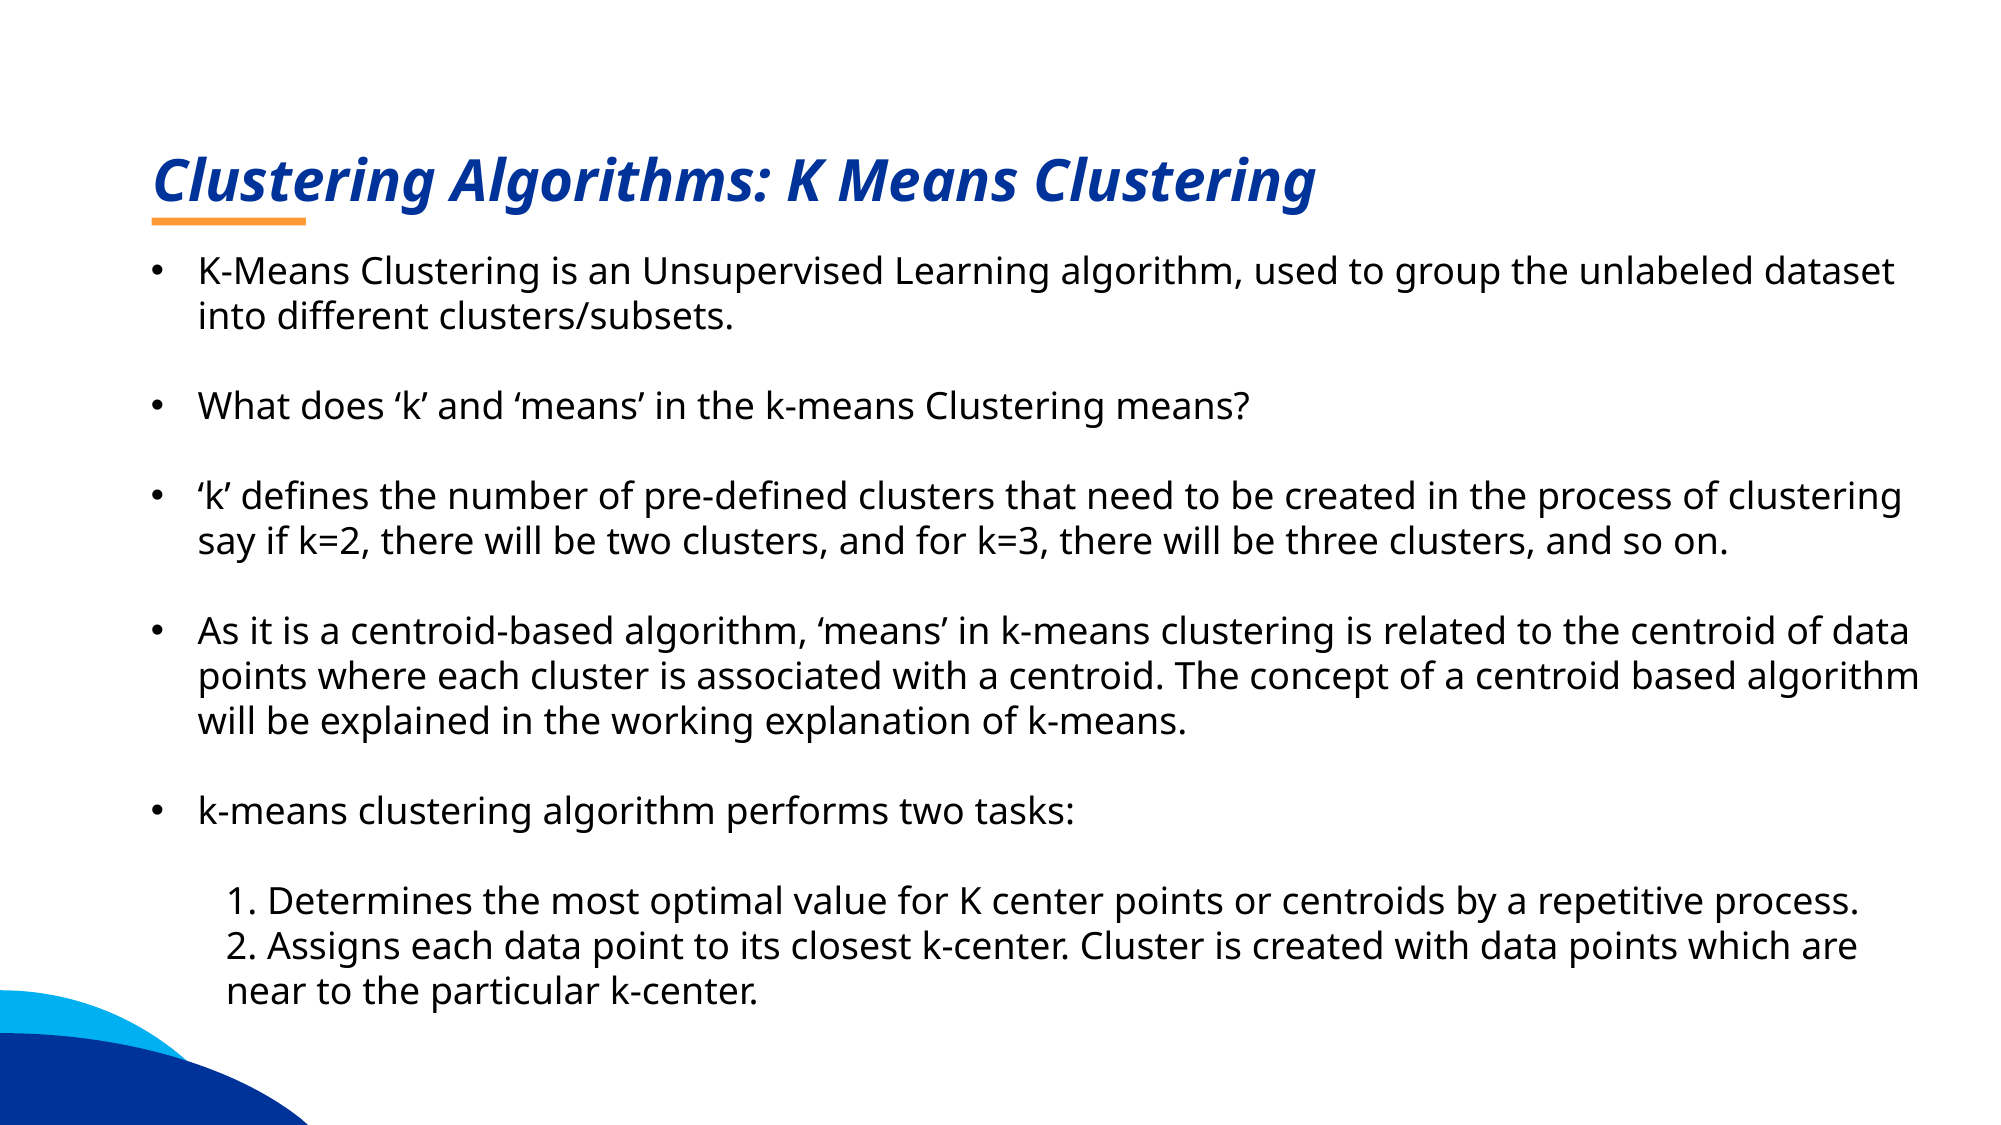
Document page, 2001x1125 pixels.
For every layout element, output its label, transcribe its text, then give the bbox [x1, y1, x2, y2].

text_box Clustering Algorithms: K Means Clustering [137, 135, 1706, 221]
text_box K-Means Clustering is an Unsupervised Learning algorithm, used to group the unlabeled dataset into different clusters/subsets. What does ‘k’ and ‘means’ in the k-means Clustering means? ‘k’ defines the number of pre-defined clusters that need to be created in the process of clustering say if k=2, there will be two clusters, and for k=3, there will be three clusters, and so on. As it is a centroid-based algorithm, ‘means’ in k-means clustering is related to the centroid of data points where each cluster is associated with a centroid. The concept of a centroid based algorithm will be explained in the working explanation of k-means. k-means clustering algorithm performs two tasks: 1. Determines the most optimal value for K center points or centroids by a repetitive process. 2. Assigns each data point to its closest k-center. Cluster is created with data points which are near to the particular k-center. [136, 239, 1938, 1020]
